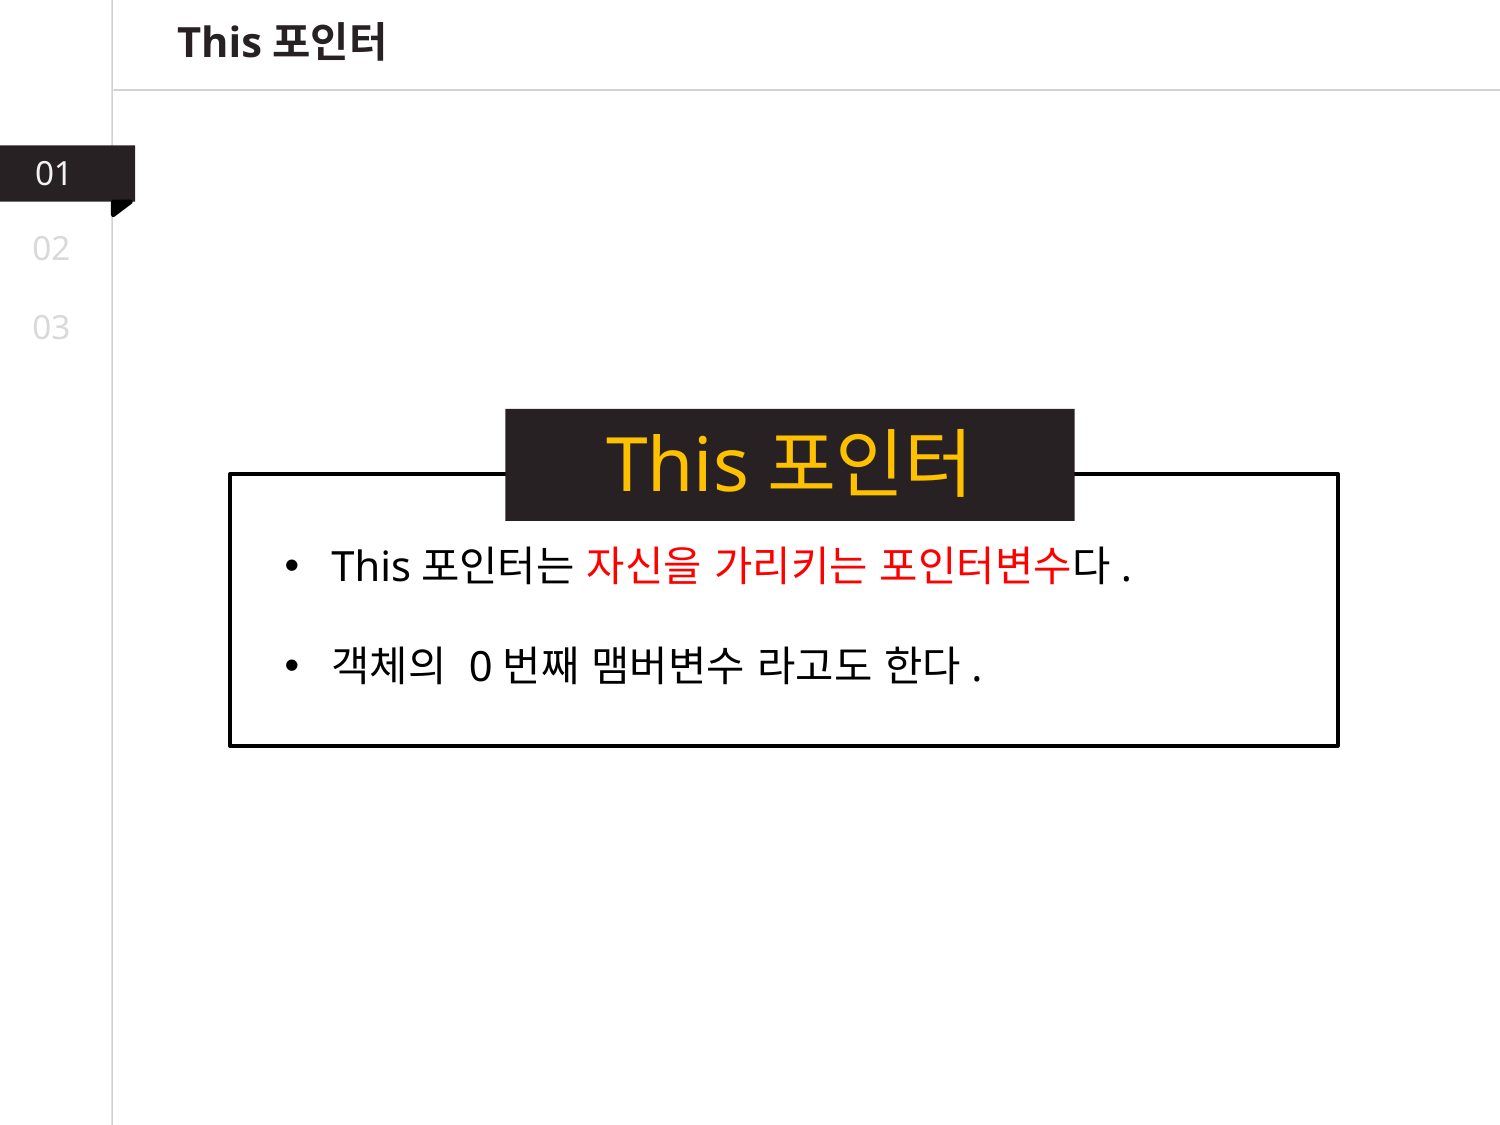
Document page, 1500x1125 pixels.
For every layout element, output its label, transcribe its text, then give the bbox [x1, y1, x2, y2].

text_box 03 [17, 298, 92, 354]
text_box 02 [17, 219, 92, 275]
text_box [229, 408, 1338, 747]
text_box 01 [20, 144, 107, 200]
text_box This포인터 [121, 8, 443, 74]
text_box [117, 143, 137, 204]
text_box [0, 143, 107, 204]
text_box [117, 199, 133, 215]
